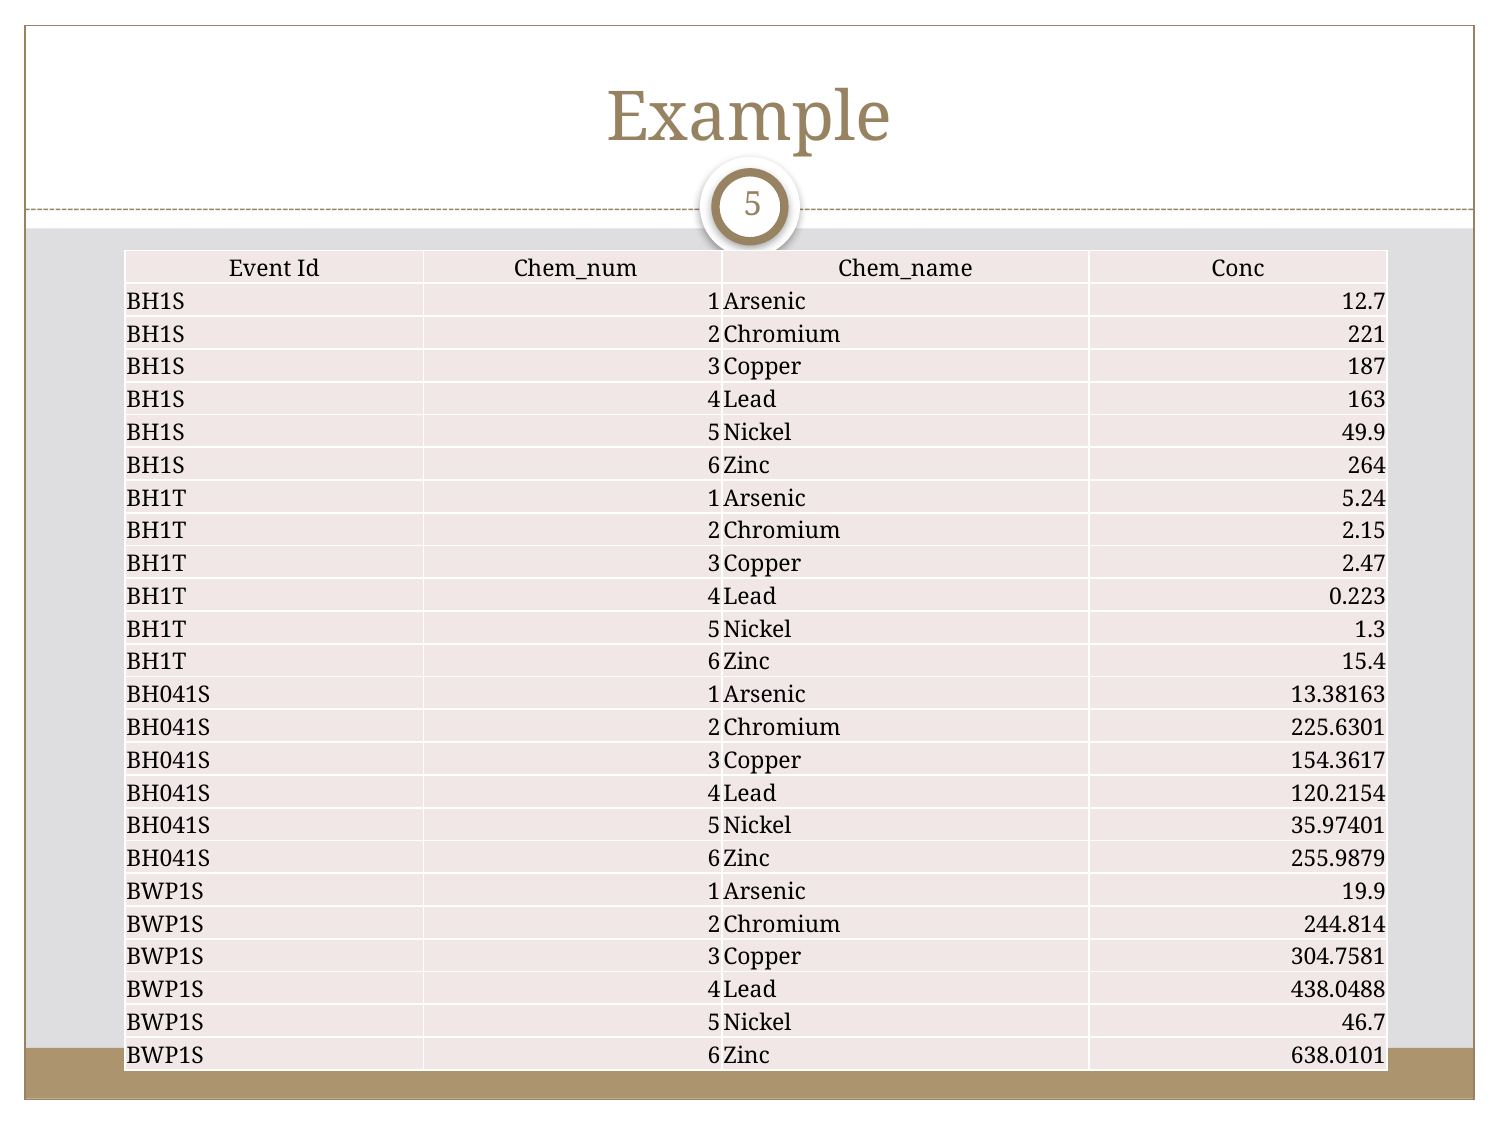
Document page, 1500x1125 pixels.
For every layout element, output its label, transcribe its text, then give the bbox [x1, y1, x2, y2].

table_cell Chromium [723, 514, 1088, 545]
table_cell 154.3617 [1090, 743, 1386, 774]
table_cell 2 [424, 907, 721, 938]
table_cell Nickel [723, 612, 1088, 643]
table_cell Chromium [723, 710, 1088, 741]
table_cell 187 [1090, 350, 1386, 381]
table_cell BH1S [126, 448, 423, 479]
table_cell 5.24 [1090, 481, 1386, 512]
table_cell 1 [424, 481, 721, 512]
title Example [49, 37, 1450, 162]
table_cell 15.4 [1090, 645, 1386, 676]
table_cell BH1T [126, 546, 423, 577]
table_cell 0.223 [1090, 579, 1386, 610]
table_cell Lead [723, 579, 1088, 610]
table_cell Zinc [723, 841, 1088, 872]
table_cell 304.7581 [1090, 940, 1386, 971]
table_cell BH041S [126, 710, 423, 741]
table_cell BH1S [126, 284, 423, 315]
table_cell 2.15 [1090, 514, 1386, 545]
table_cell 6 [424, 645, 721, 676]
table_cell BWP1S [126, 972, 423, 1003]
table_cell 4 [424, 383, 721, 414]
table_cell Copper [723, 546, 1088, 577]
table_cell 5 [424, 809, 721, 840]
table_cell BH041S [126, 677, 423, 708]
table_cell Arsenic [723, 481, 1088, 512]
table_cell 225.6301 [1090, 710, 1386, 741]
table_cell Arsenic [723, 677, 1088, 708]
table_header Event Id [126, 251, 423, 282]
table_cell Chromium [723, 317, 1088, 348]
table_cell Zinc [723, 645, 1088, 676]
table_header Chem_name [723, 251, 1088, 282]
table_cell 3 [424, 743, 721, 774]
table_cell Nickel [723, 415, 1088, 446]
table_cell 6 [424, 841, 721, 872]
table_cell 19.9 [1090, 874, 1386, 905]
table_cell Zinc [723, 1038, 1088, 1069]
table_cell 4 [424, 776, 721, 807]
table_cell Chromium [723, 907, 1088, 938]
table_header Chem_num [424, 251, 721, 282]
table_cell 221 [1090, 317, 1386, 348]
table_cell 2 [424, 710, 721, 741]
table_cell Nickel [723, 809, 1088, 840]
table_cell 3 [424, 940, 721, 971]
table_cell Copper [723, 350, 1088, 381]
table_cell 264 [1090, 448, 1386, 479]
table_cell 6 [424, 1038, 721, 1069]
table_cell 6 [424, 448, 721, 479]
table_cell 1 [424, 284, 721, 315]
slide_number 5 [715, 168, 791, 241]
table_cell BH041S [126, 841, 423, 872]
table_cell Arsenic [723, 874, 1088, 905]
table_cell 1 [424, 874, 721, 905]
table_cell BWP1S [126, 940, 423, 971]
table_cell 1.3 [1090, 612, 1386, 643]
table_cell 5 [424, 612, 721, 643]
table_cell BH041S [126, 743, 423, 774]
table_cell BWP1S [126, 1005, 423, 1036]
table_header Conc [1090, 251, 1386, 282]
table_cell 2 [424, 514, 721, 545]
table_cell 1 [424, 677, 721, 708]
table_cell 3 [424, 546, 721, 577]
table_cell Copper [723, 940, 1088, 971]
table_cell 4 [424, 972, 721, 1003]
table_cell Zinc [723, 448, 1088, 479]
table_cell 2.47 [1090, 546, 1386, 577]
table_cell 3 [424, 350, 721, 381]
table_cell 5 [424, 1005, 721, 1036]
table_cell 13.38163 [1090, 677, 1386, 708]
table_cell Lead [723, 776, 1088, 807]
table_cell Lead [723, 972, 1088, 1003]
table_cell Nickel [723, 1005, 1088, 1036]
table_cell 2 [424, 317, 721, 348]
table_cell 49.9 [1090, 415, 1386, 446]
table_cell 163 [1090, 383, 1386, 414]
table_cell Copper [723, 743, 1088, 774]
table_cell BH1S [126, 383, 423, 414]
table_cell BH1S [126, 415, 423, 446]
table_cell 638.0101 [1090, 1038, 1386, 1069]
table_cell 255.9879 [1090, 841, 1386, 872]
table_cell BH1T [126, 481, 423, 512]
table_cell BH041S [126, 809, 423, 840]
table_cell BH1S [126, 317, 423, 348]
table_cell 5 [424, 415, 721, 446]
table_cell 438.0488 [1090, 972, 1386, 1003]
table_cell 120.2154 [1090, 776, 1386, 807]
table_cell BH1T [126, 514, 423, 545]
table_cell BWP1S [126, 874, 423, 905]
table_cell Arsenic [723, 284, 1088, 315]
table_cell Lead [723, 383, 1088, 414]
table_cell 12.7 [1090, 284, 1386, 315]
table_cell BH1T [126, 645, 423, 676]
table_cell BWP1S [126, 1038, 423, 1069]
table_cell 244.814 [1090, 907, 1386, 938]
table_cell 46.7 [1090, 1005, 1386, 1036]
table_cell 35.97401 [1090, 809, 1386, 840]
table_cell BWP1S [126, 907, 423, 938]
table_cell BH1T [126, 612, 423, 643]
table_cell BH041S [126, 776, 423, 807]
table_cell BH1T [126, 579, 423, 610]
table_cell BH1S [126, 350, 423, 381]
table_cell 4 [424, 579, 721, 610]
